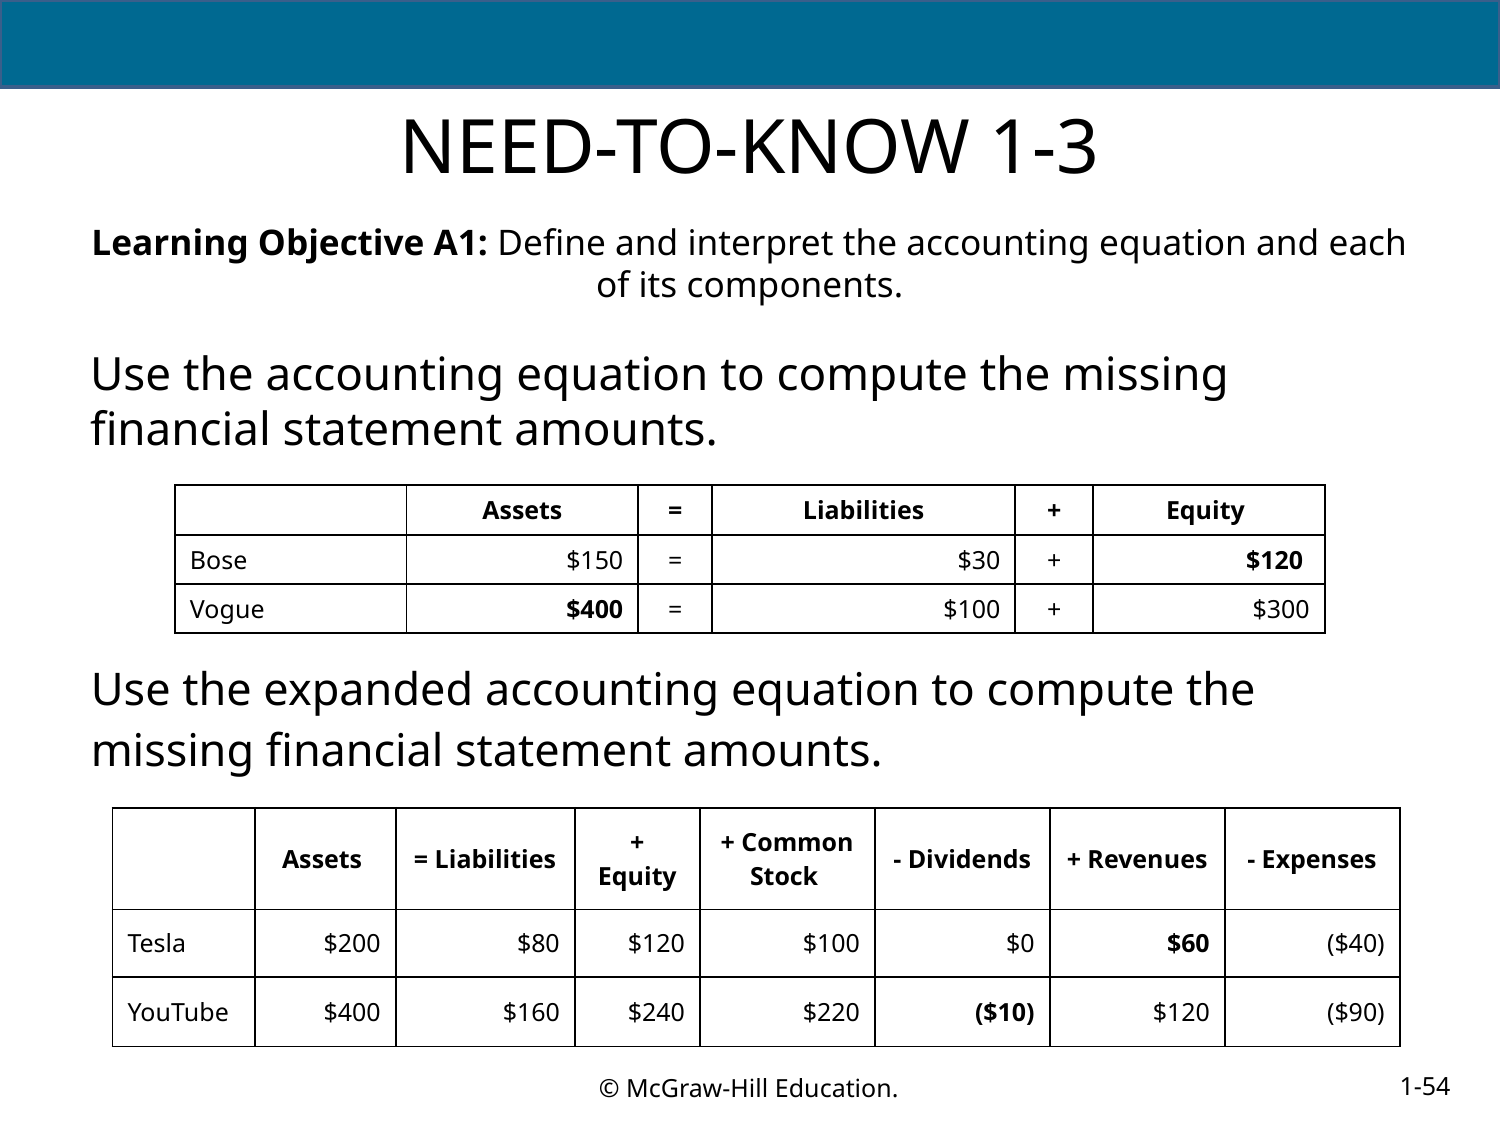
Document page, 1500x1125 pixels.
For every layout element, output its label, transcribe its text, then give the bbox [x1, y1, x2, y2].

table_header + [1016, 486, 1092, 534]
table_header + Revenues [1051, 809, 1224, 909]
list Use the accounting equation to compute the missing financial statement amounts. [75, 337, 1413, 463]
table_cell $400 [256, 978, 395, 1046]
table_cell $0 [876, 910, 1049, 976]
list Learning Objective A1: Define and interpret the accounting equation and each of its components. [62, 212, 1438, 313]
table_cell + [1016, 585, 1092, 632]
table_header = [639, 486, 711, 534]
table_cell = [639, 536, 711, 583]
table_cell $200 [256, 910, 395, 976]
table_cell Tesla [113, 910, 254, 976]
table_cell $30 [713, 536, 1014, 583]
table_cell ($40) [1226, 910, 1399, 976]
table_header + Common Stock [701, 809, 874, 909]
table_cell Bose [176, 536, 406, 583]
table_cell $80 [397, 910, 574, 976]
table_cell $120 [576, 910, 699, 976]
table_cell $300 [1094, 585, 1324, 632]
table_cell + [1016, 536, 1092, 583]
list Use the expanded accounting equation to compute the missing financial statement amounts. [75, 650, 1438, 788]
table_cell $240 [576, 978, 699, 1046]
table_cell $120 [1051, 978, 1224, 1046]
title NEED-TO-KNOW 1-3 [0, 87, 1500, 200]
table_header Assets [407, 486, 637, 534]
table_cell $150 [407, 536, 637, 583]
table_cell YouTube [113, 978, 254, 1046]
table_cell $60 [1051, 910, 1224, 976]
table_cell $120 [1094, 536, 1324, 583]
table_cell $400 [407, 585, 637, 632]
table_header [113, 809, 254, 909]
table_header - Dividends [876, 809, 1049, 909]
table_cell $100 [713, 585, 1014, 632]
table_cell $220 [701, 978, 874, 1046]
table_header + Equity [576, 809, 699, 909]
table_header = Liabilities [397, 809, 574, 909]
table_cell $160 [397, 978, 574, 1046]
table_header Liabilities [713, 486, 1014, 534]
table_header Equity [1094, 486, 1324, 534]
table_cell ($90) [1226, 978, 1399, 1046]
table_cell $100 [701, 910, 874, 976]
table_header - Expenses [1226, 809, 1399, 909]
table_header Assets [256, 809, 395, 909]
table_header [176, 486, 406, 534]
table_cell ($10) [876, 978, 1049, 1046]
table_cell Vogue [176, 585, 406, 632]
table_cell = [639, 585, 711, 632]
